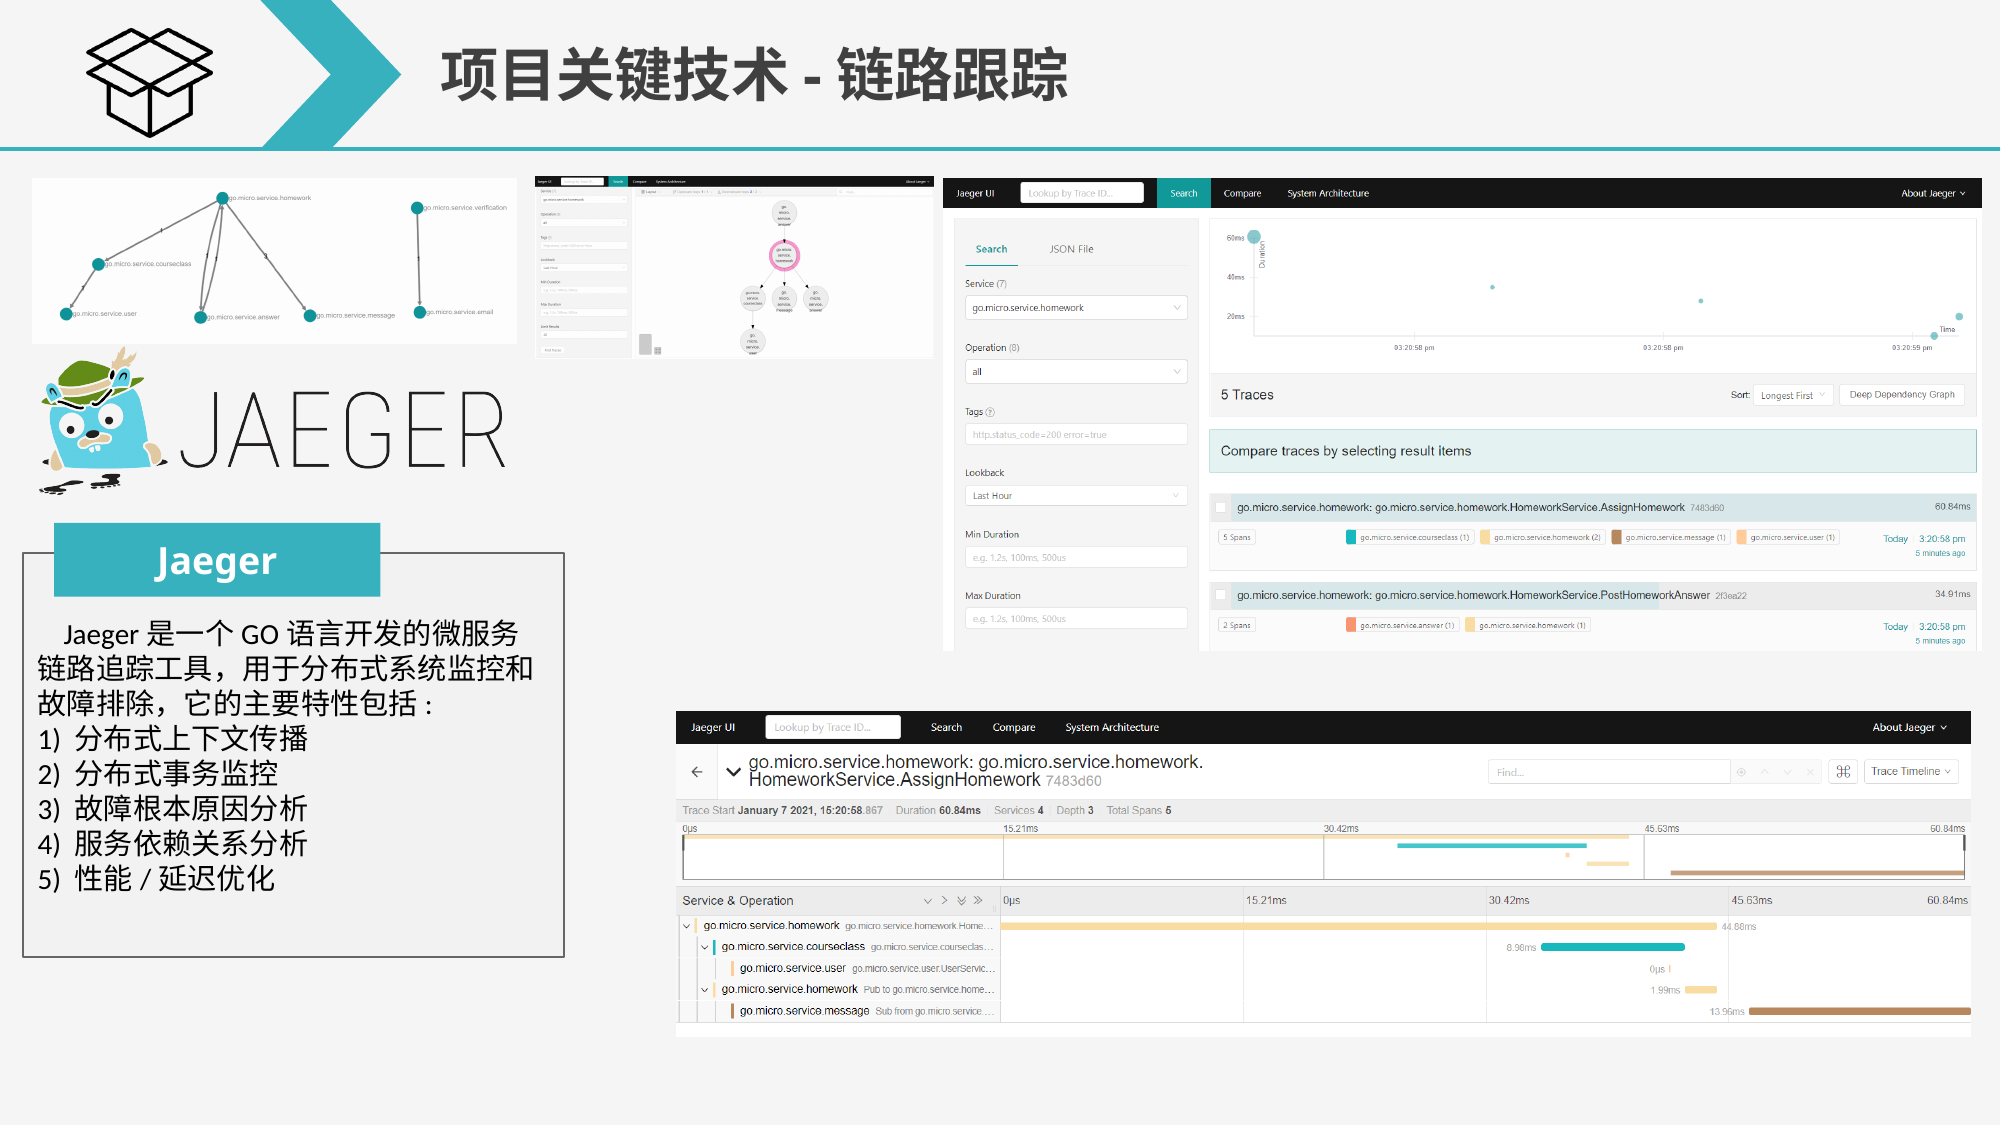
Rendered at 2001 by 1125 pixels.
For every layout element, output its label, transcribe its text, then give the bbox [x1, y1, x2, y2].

picture [86, 10, 214, 138]
picture [534, 176, 934, 359]
picture [942, 177, 1982, 651]
text_box Jaeger [52, 521, 383, 599]
picture [676, 711, 1971, 1037]
text_box 项目关键技术-链路跟踪 [425, 31, 1278, 116]
picture [31, 177, 518, 498]
text_box Jaeger是一个GO语言开发的微服务链路追踪工具，用于分布式系统监控和故障排除，它的主要特性包括: 1) 分布式上下文传播 2) 分布式事务监控 3) 故障根本原因分析 4) 服务依赖关系分析 5) 性能/延迟优化 [21, 551, 566, 959]
